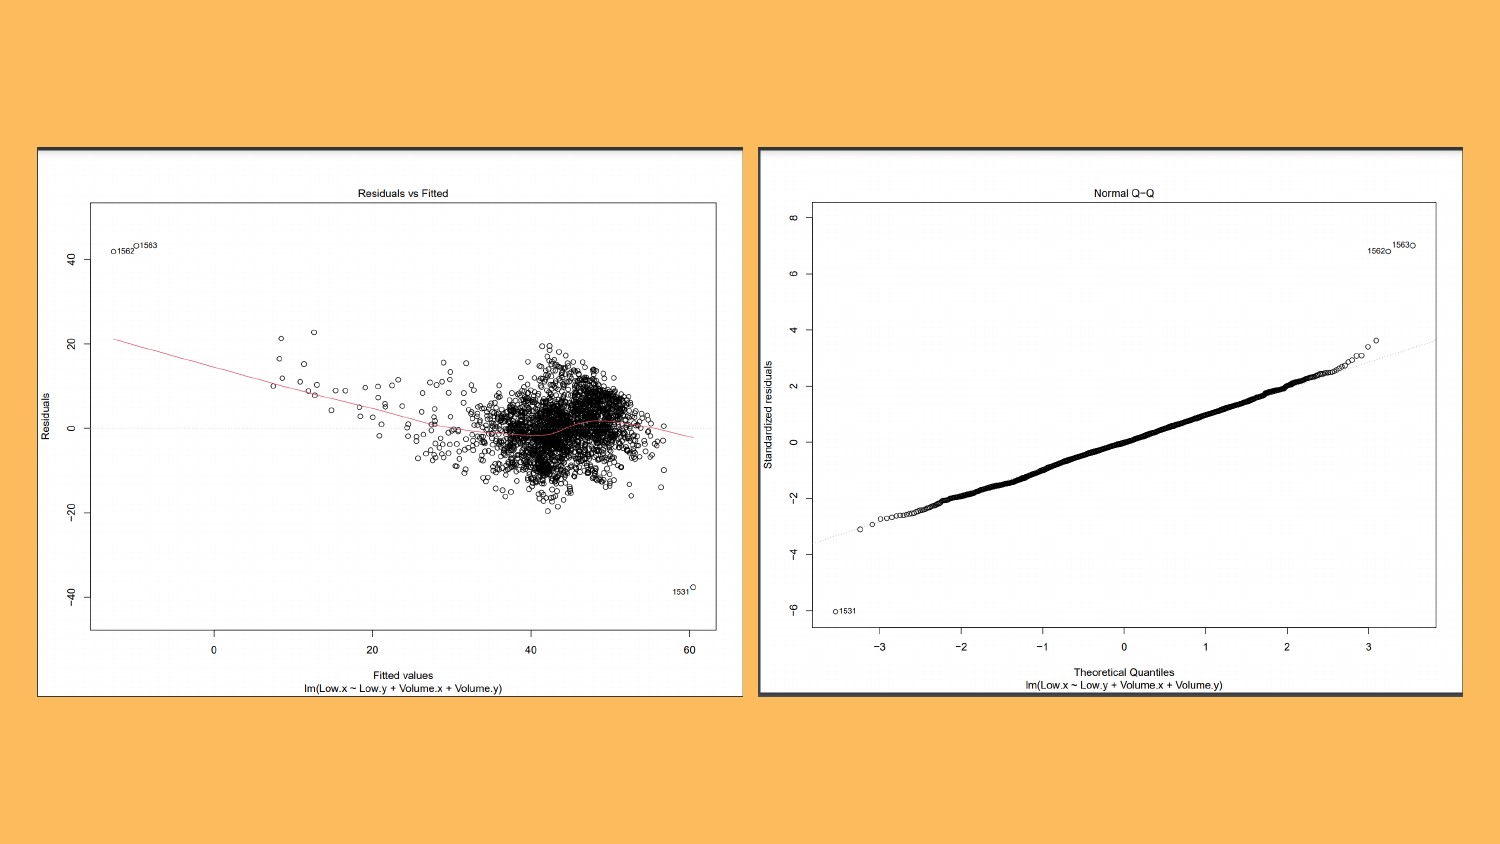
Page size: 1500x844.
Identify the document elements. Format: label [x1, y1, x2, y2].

picture [758, 146, 1463, 697]
picture [37, 147, 743, 697]
